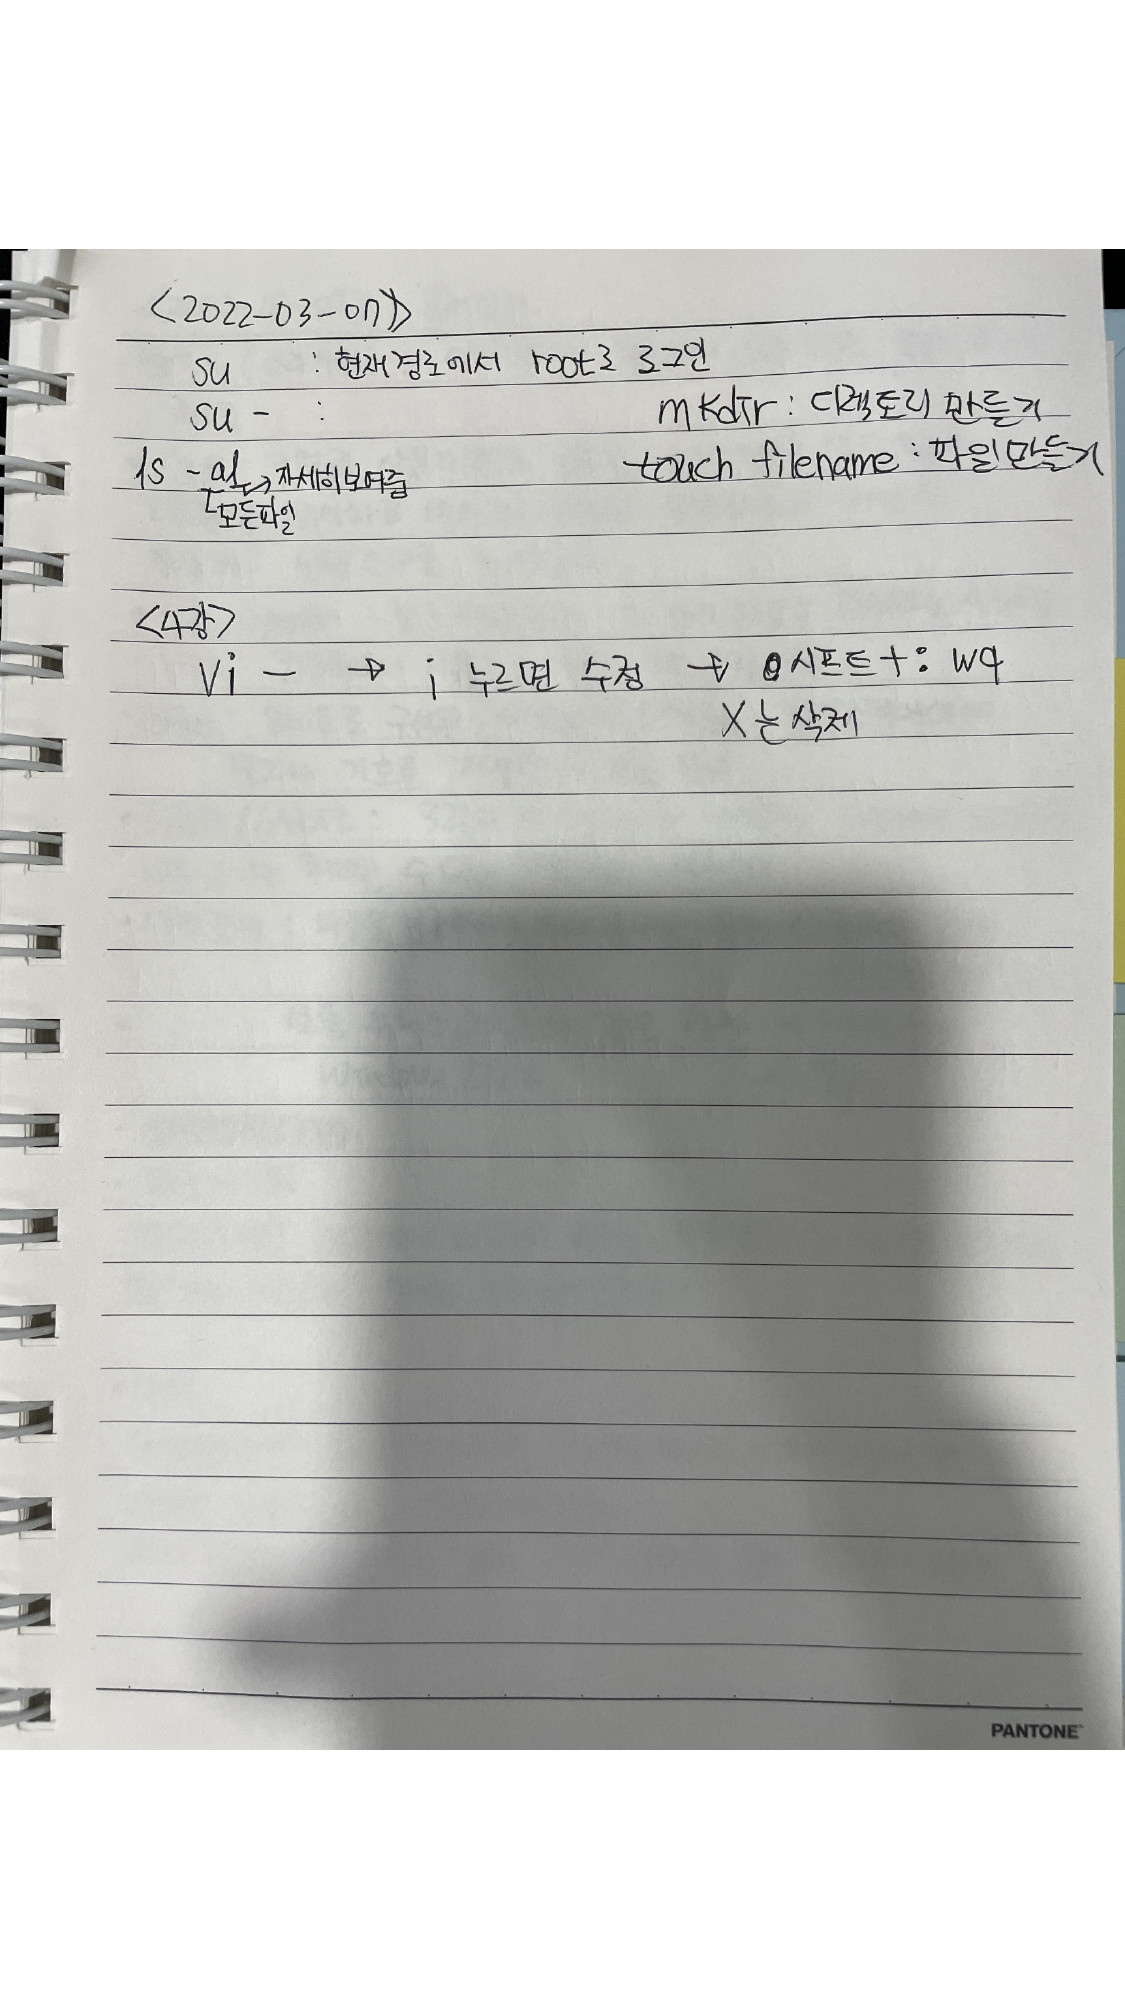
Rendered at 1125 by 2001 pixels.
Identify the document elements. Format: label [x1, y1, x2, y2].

picture [0, 249, 1125, 1750]
